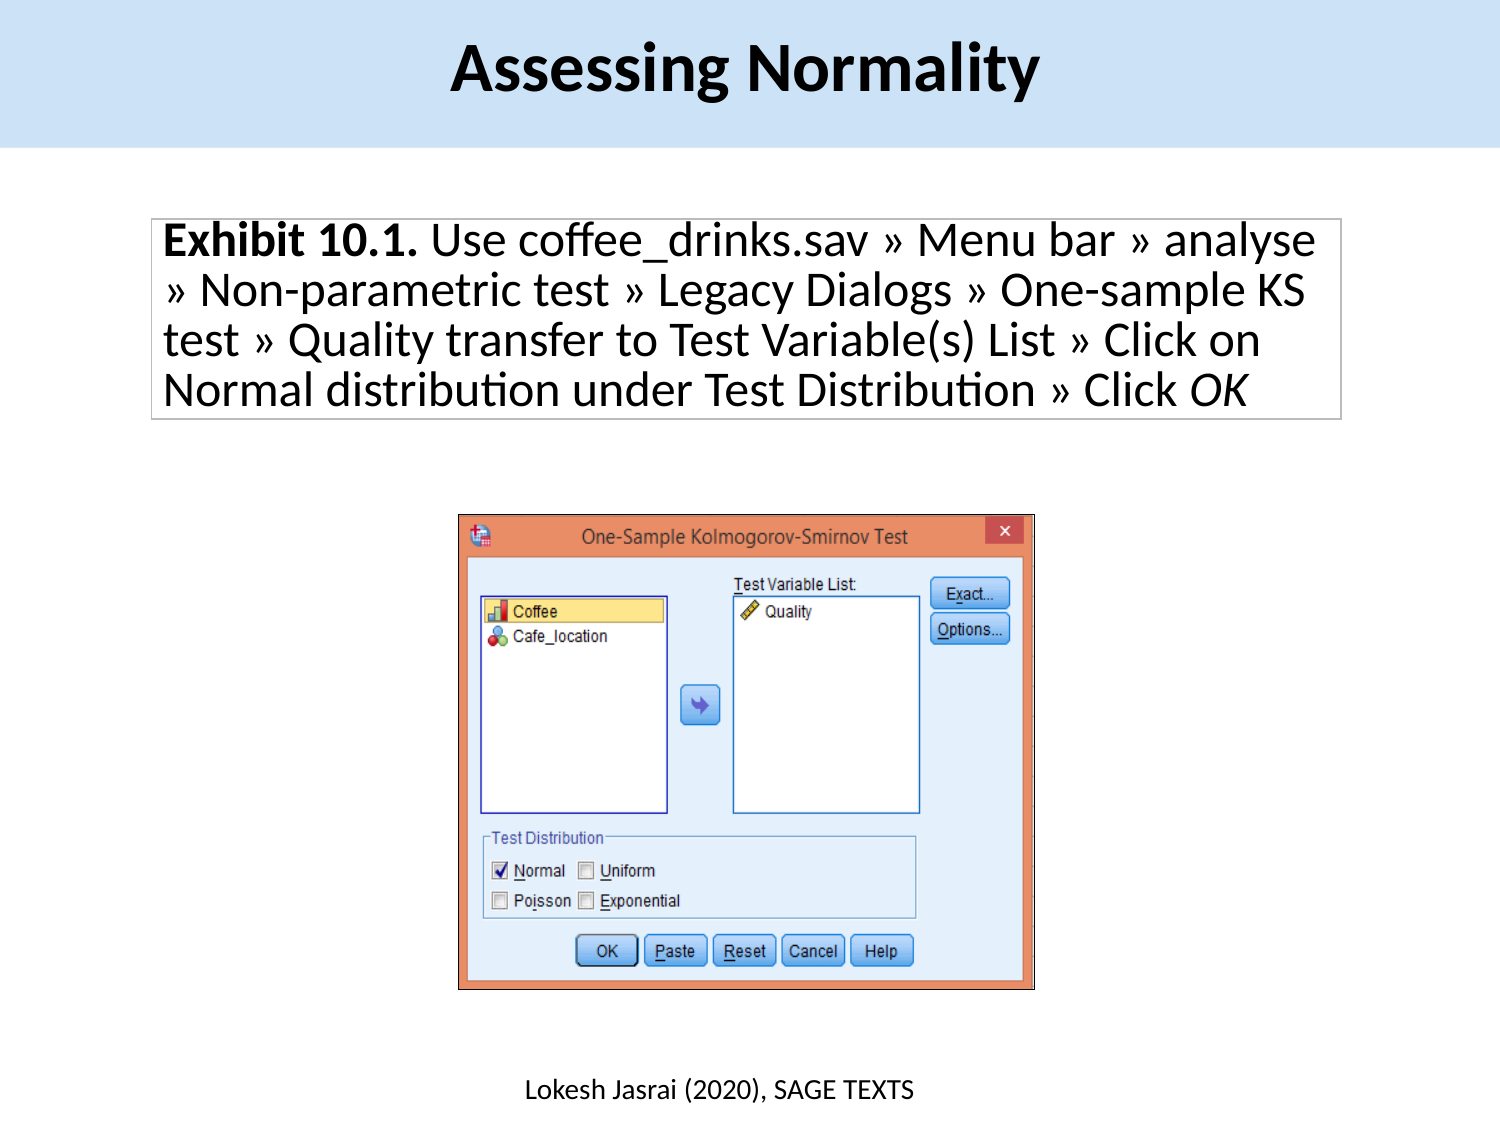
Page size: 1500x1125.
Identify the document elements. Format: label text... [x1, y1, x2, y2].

picture [0, 0, 1500, 1125]
table_header Exhibit 10.1. Use coffee_drinks.sav » Menu bar » analyse » Non-parametric test » Legacy Dialogs » One-sample KS test » Quality transfer to Test Variable(s) List » Click on Normal distribution under Test Distribution » Click OK [152, 220, 1340, 418]
footer Lokesh Jasrai (2020), SAGE TEXTS [452, 1063, 988, 1124]
text_box Assessing Normality [82, 23, 1411, 128]
